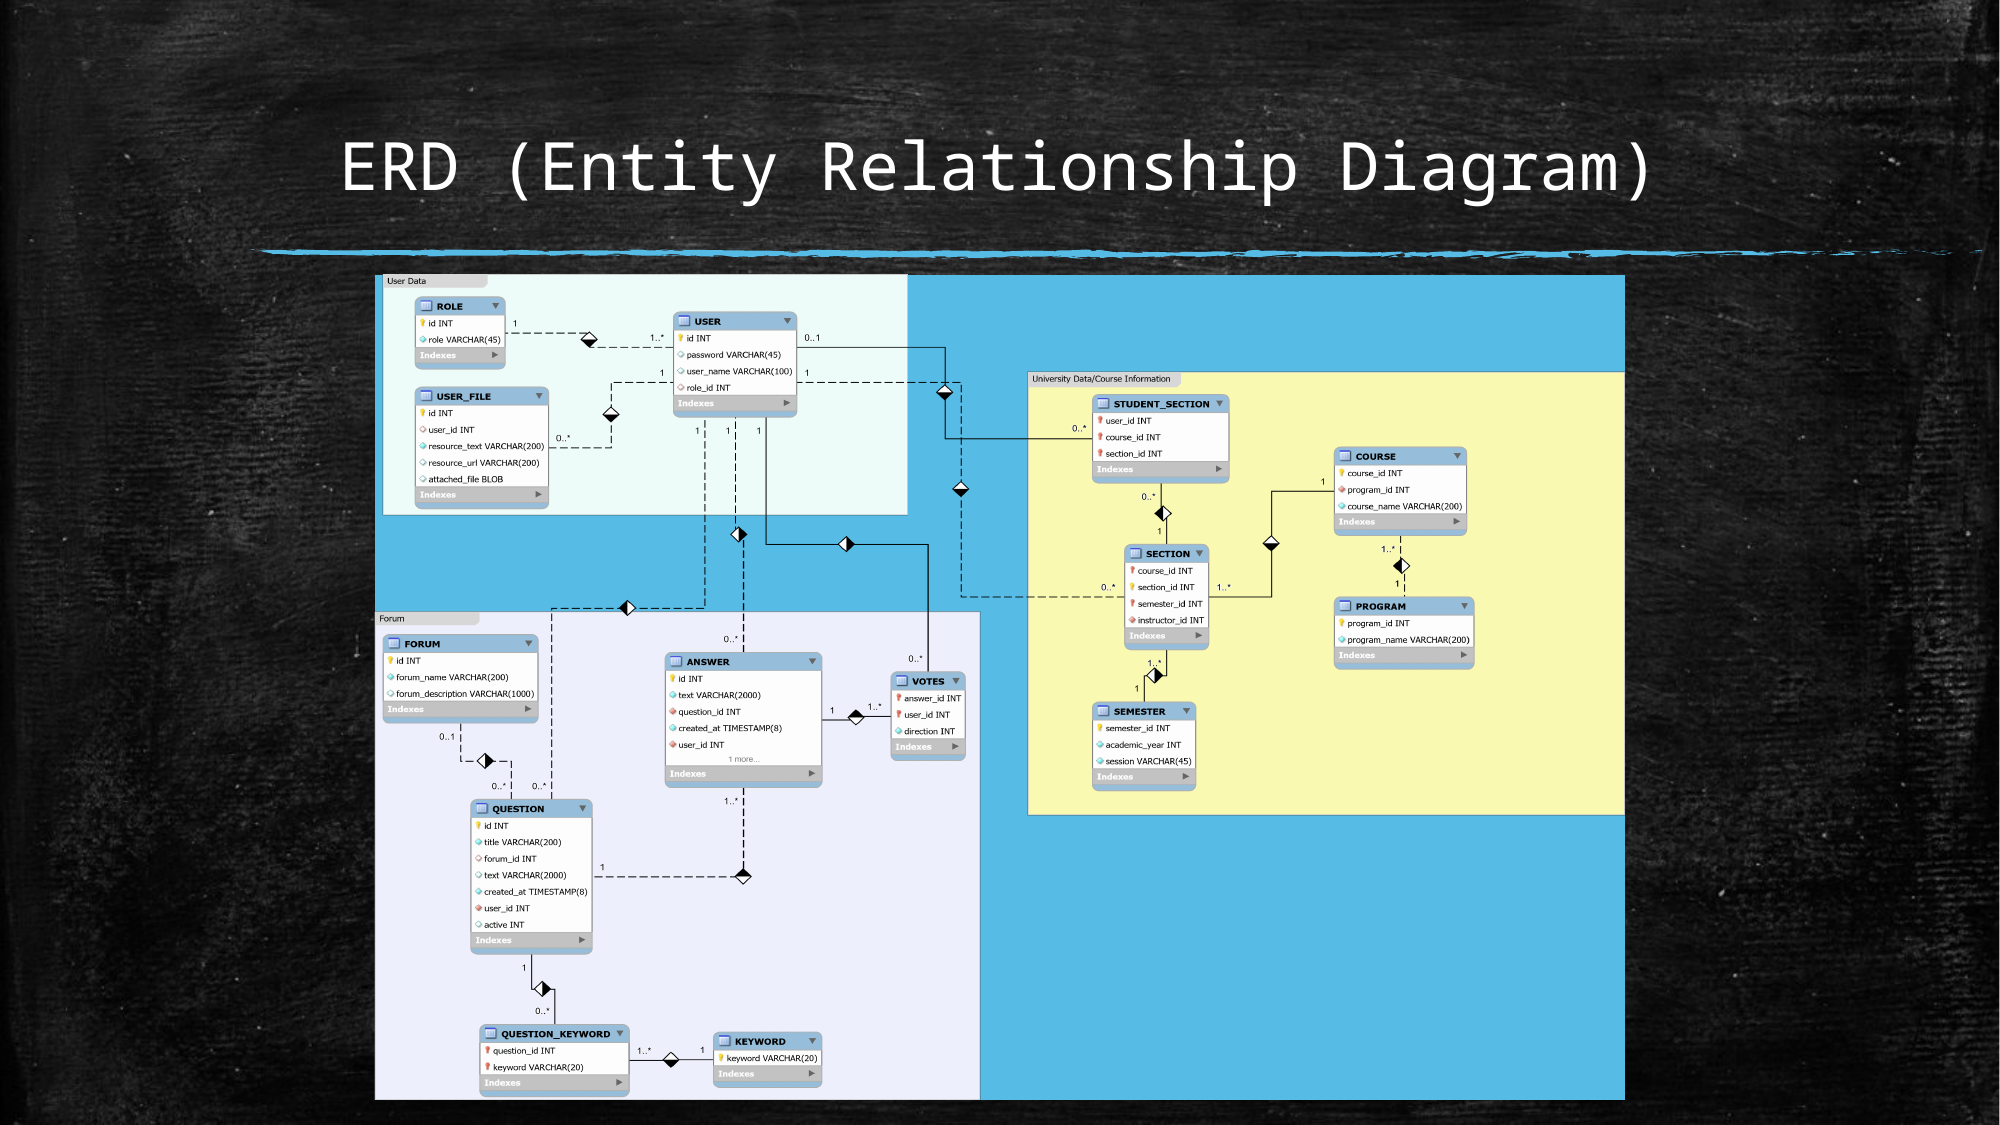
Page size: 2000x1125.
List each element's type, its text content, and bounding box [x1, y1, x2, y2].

picture [374, 274, 1625, 1100]
title ERD (Entity Relationship Diagram) [249, 45, 1750, 213]
